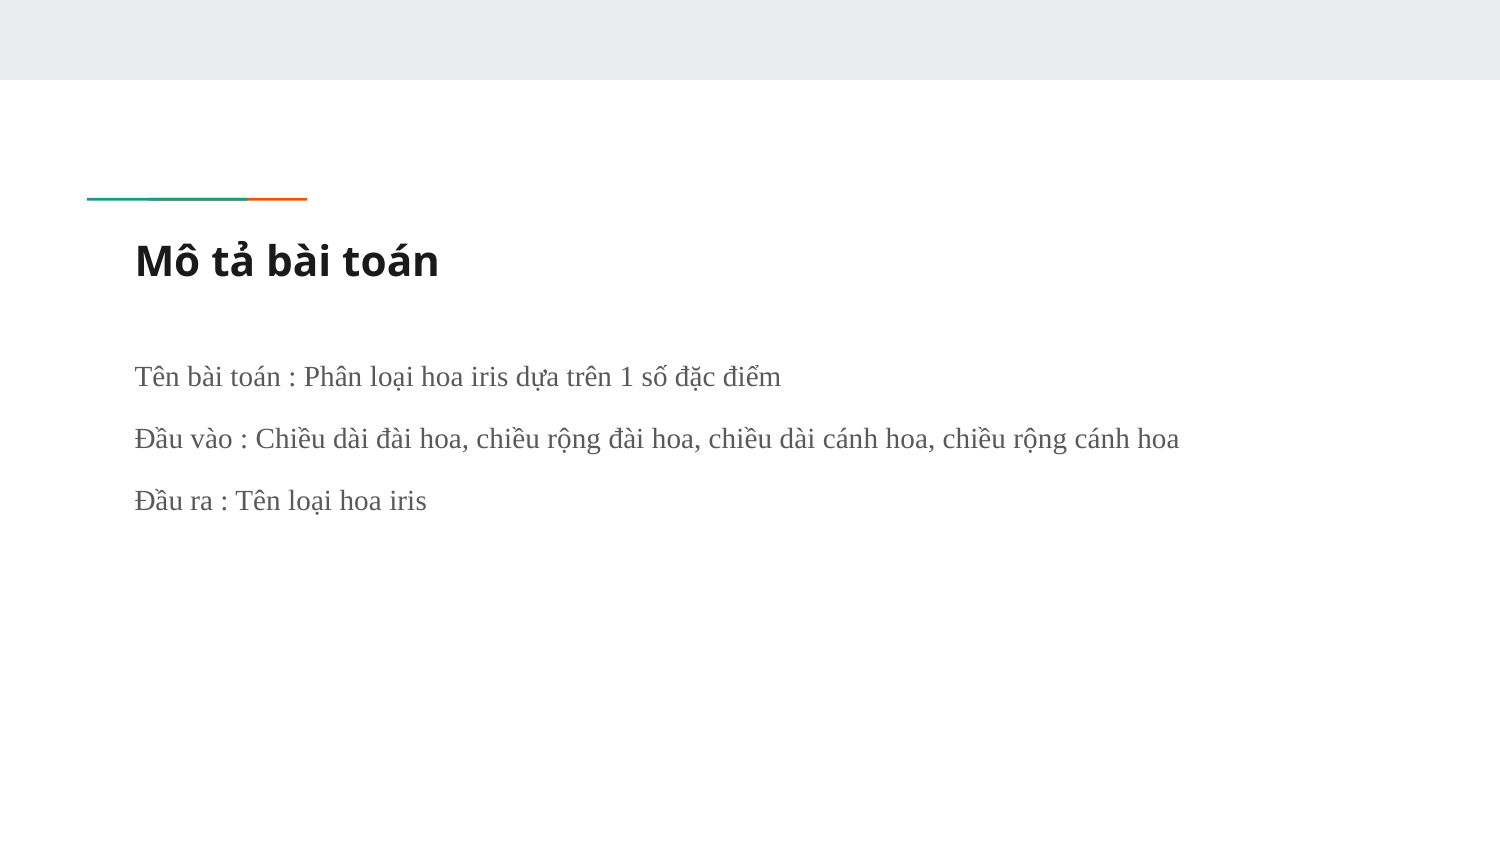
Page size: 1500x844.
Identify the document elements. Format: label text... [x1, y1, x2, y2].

list Tên bài toán : Phân loại hoa iris dựa trên 1 số đặc điểm Đầu vào : Chiều dài đài hoa, chiều rộng đài hoa, chiều dài cánh hoa, chiều rộng cánh hoa Đầu ra : Tên loại hoa iris [119, 341, 1381, 712]
title Mô tả bài toán [119, 216, 1381, 305]
